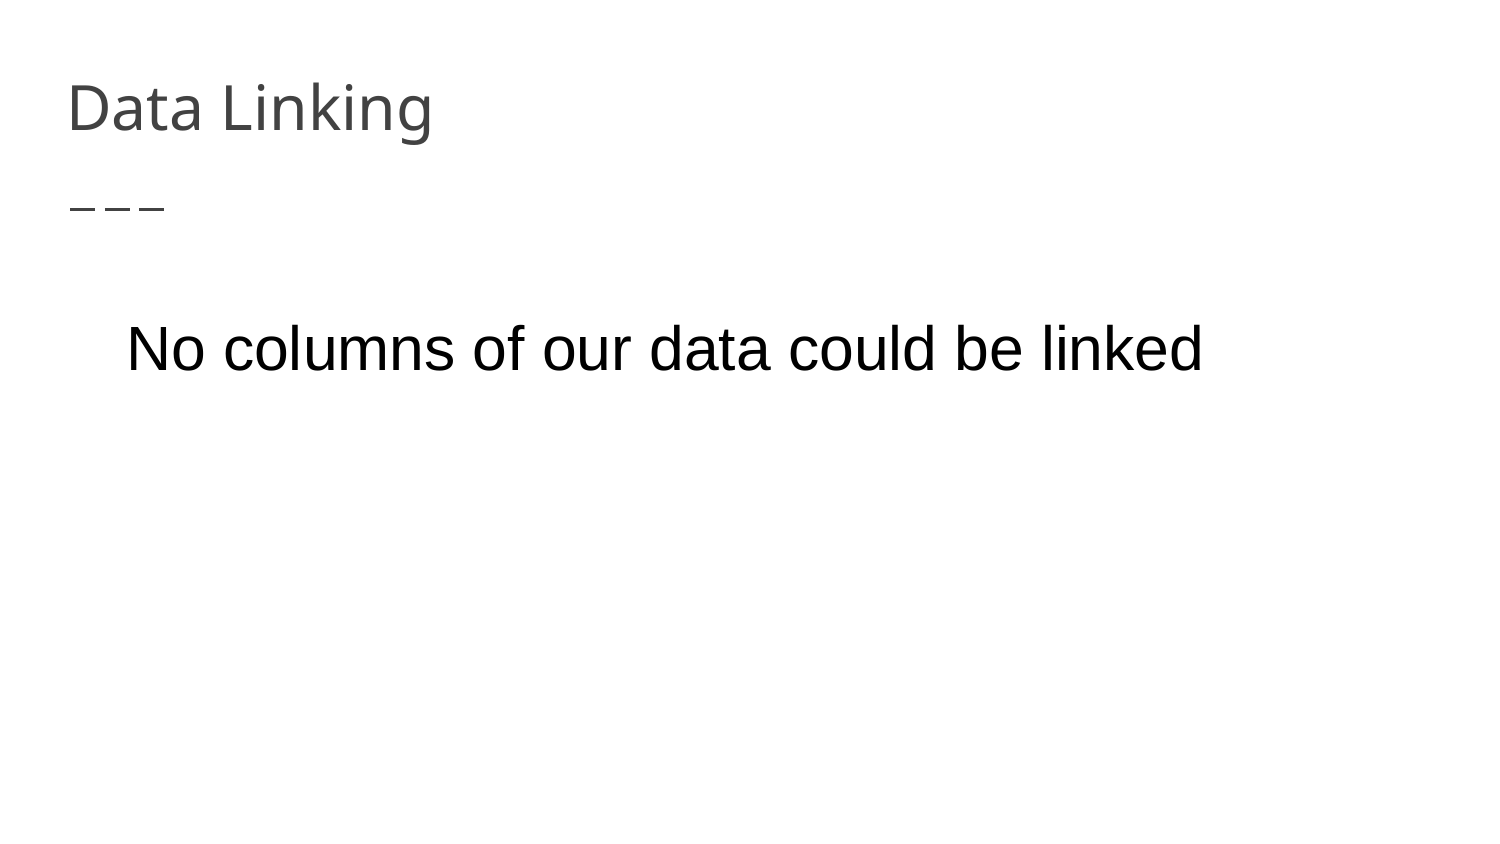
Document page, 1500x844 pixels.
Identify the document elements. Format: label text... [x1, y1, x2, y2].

title Data Linking [51, 37, 1449, 158]
text_box No columns of our data could be linked [110, 293, 1353, 460]
